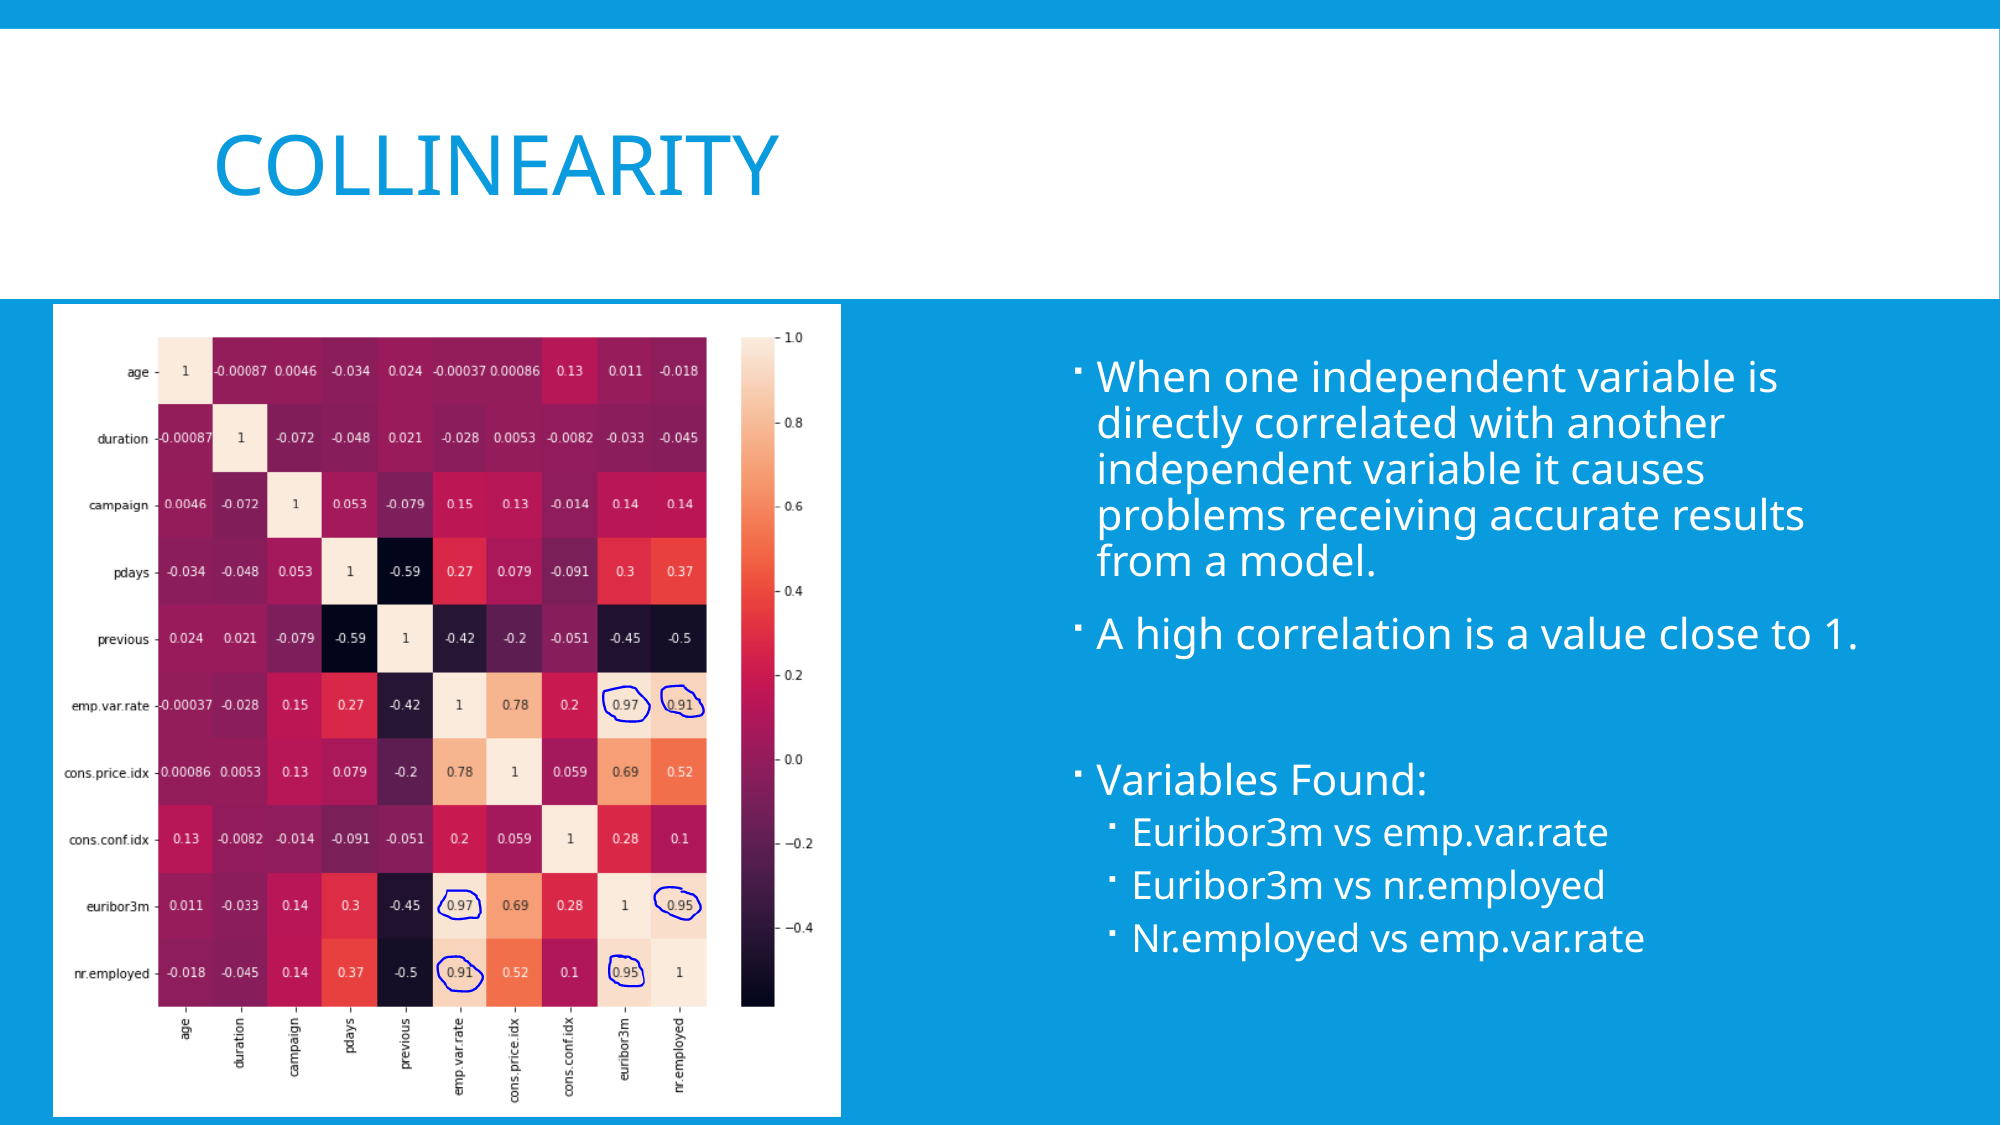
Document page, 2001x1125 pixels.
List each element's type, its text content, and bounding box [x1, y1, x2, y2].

title Collinearity [197, 46, 1803, 295]
list When one independent variable is directly correlated with another independent variable it causes problems receiving accurate results from a model. A high correlation is a value close to 1. Variables Found: Euribor3m vs emp.var.rate Euribor3m vs nr.employed Nr.employed vs emp.var.rate [1053, 348, 1879, 983]
picture [54, 305, 840, 1116]
